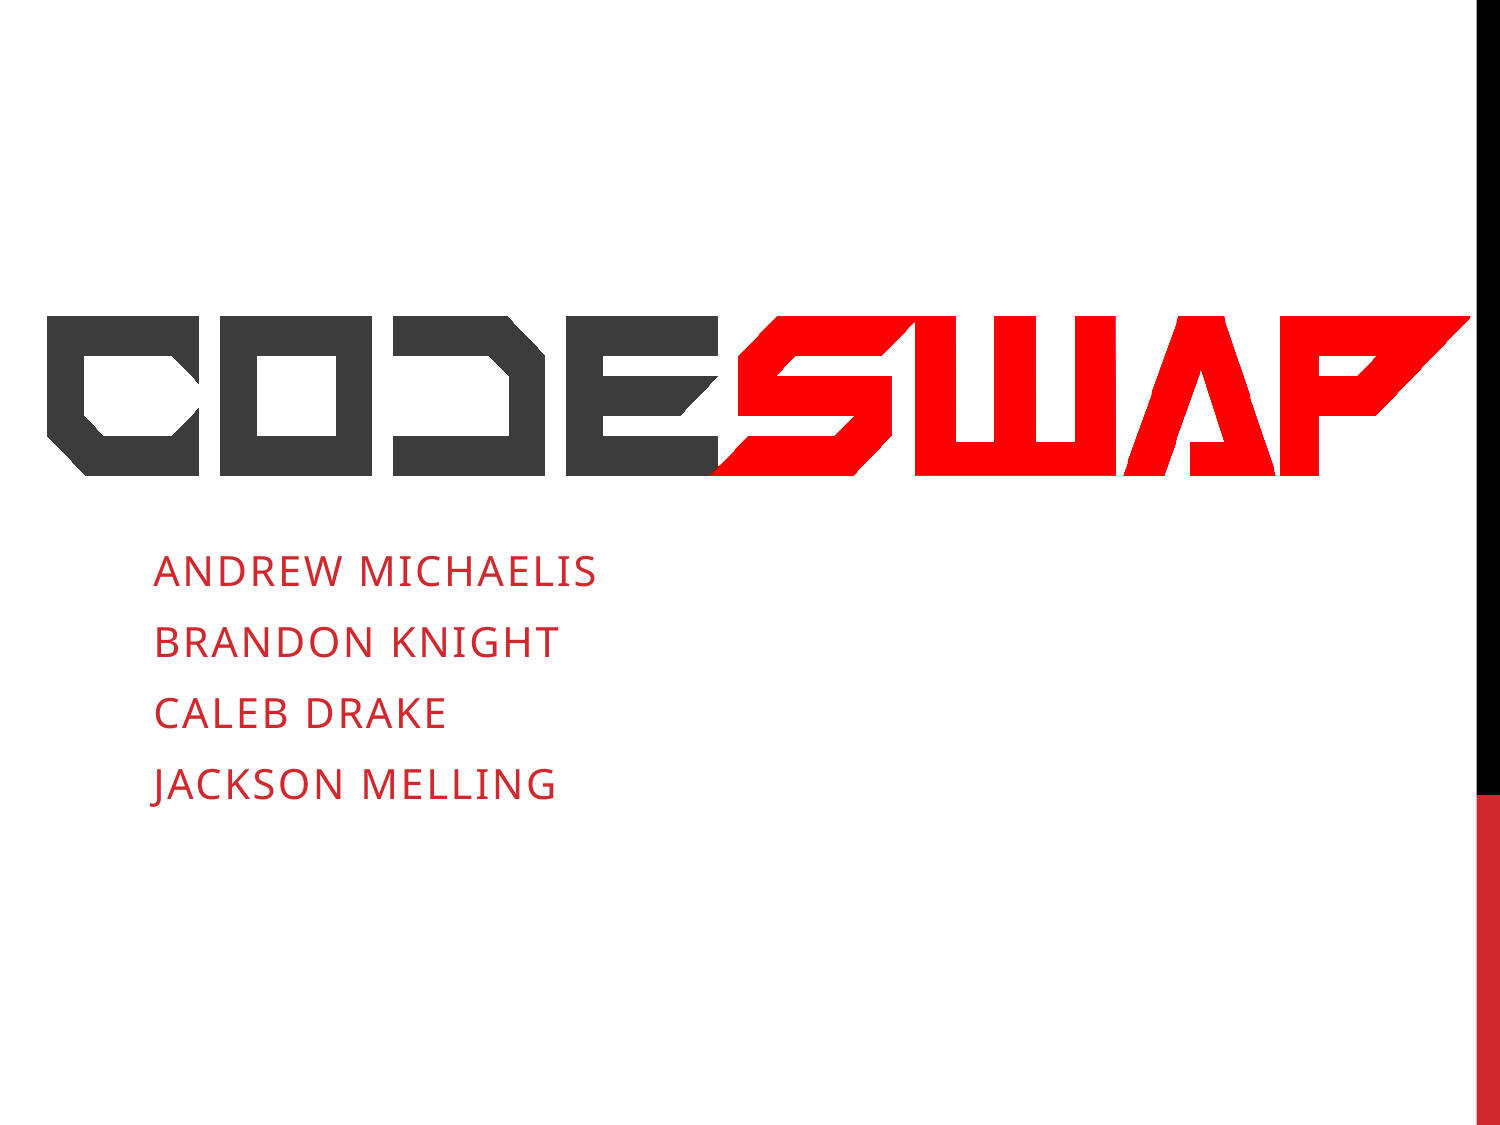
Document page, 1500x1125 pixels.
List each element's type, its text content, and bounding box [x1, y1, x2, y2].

text_box [47, 316, 1471, 476]
subtitle Andrew Michaelis Brandon Knight Caleb Drake Jackson Melling [138, 530, 839, 811]
